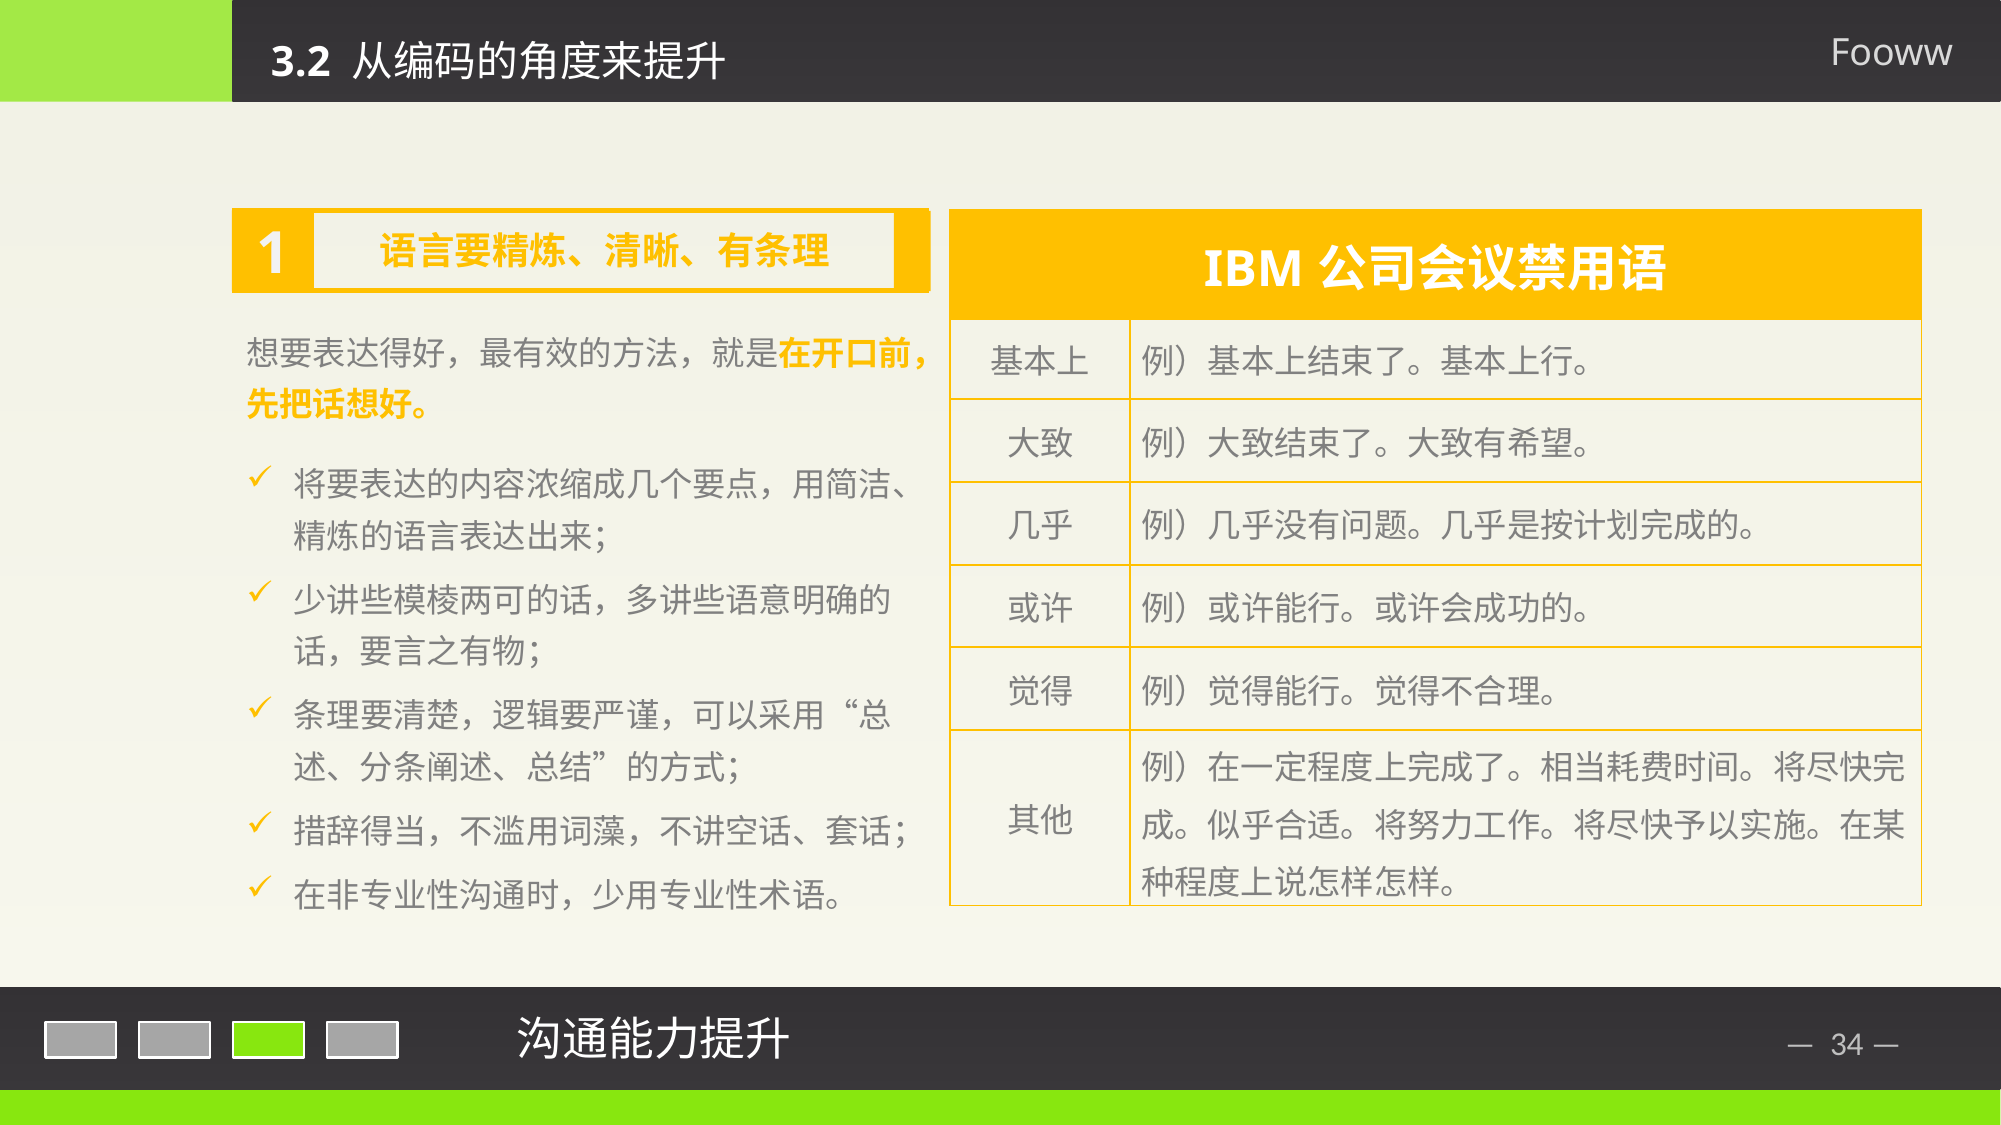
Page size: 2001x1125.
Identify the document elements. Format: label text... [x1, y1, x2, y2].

table_cell 例）在一定程度上完成了。相当耗费时间。将尽快完成。似乎合适。将努力工作。将尽快予以实施。在某种程度上说怎样怎样。 [1131, 731, 1921, 905]
table_cell 基本上 [951, 320, 1129, 398]
table_cell 例）大致结束了。大致有希望。 [1131, 400, 1921, 481]
text_box 1 [231, 216, 314, 290]
table_cell 例）几乎没有问题。几乎是按计划完成的。 [1131, 483, 1921, 564]
table_cell 其他 [951, 731, 1129, 905]
table_header IBM公司会议禁用语 [951, 211, 1921, 318]
text_box 想要表达得好，最有效的方法，就是在开口前，先把话想好。 [231, 313, 930, 431]
text_box 将要表达的内容浓缩成几个要点，用简洁、精炼的语言表达出来； 少讲些模棱两可的话，多讲些语意明确的话，要言之有物； 条理要清楚，逻辑要严谨，可以采用“总述、分条阐述、总结”的方式； 措辞得当，不滥用词藻，不讲空话、套话； 在非专业性沟通时，少用专业性术语。 [231, 444, 930, 922]
text_box 语言要精炼、清晰、有条理 [315, 220, 893, 280]
table_cell 例）基本上结束了。基本上行。 [1131, 320, 1921, 398]
table_cell 或许 [951, 566, 1129, 646]
table_cell 觉得 [951, 648, 1129, 729]
table_cell 大致 [951, 400, 1129, 481]
table_cell 例）或许能行。或许会成功的。 [1131, 566, 1921, 646]
text_box 3.2 从编码的角度来提升 [256, 27, 871, 93]
table_cell 几乎 [951, 483, 1129, 564]
table_cell 例）觉得能行。觉得不合理。 [1131, 648, 1921, 729]
text_box [893, 215, 931, 292]
